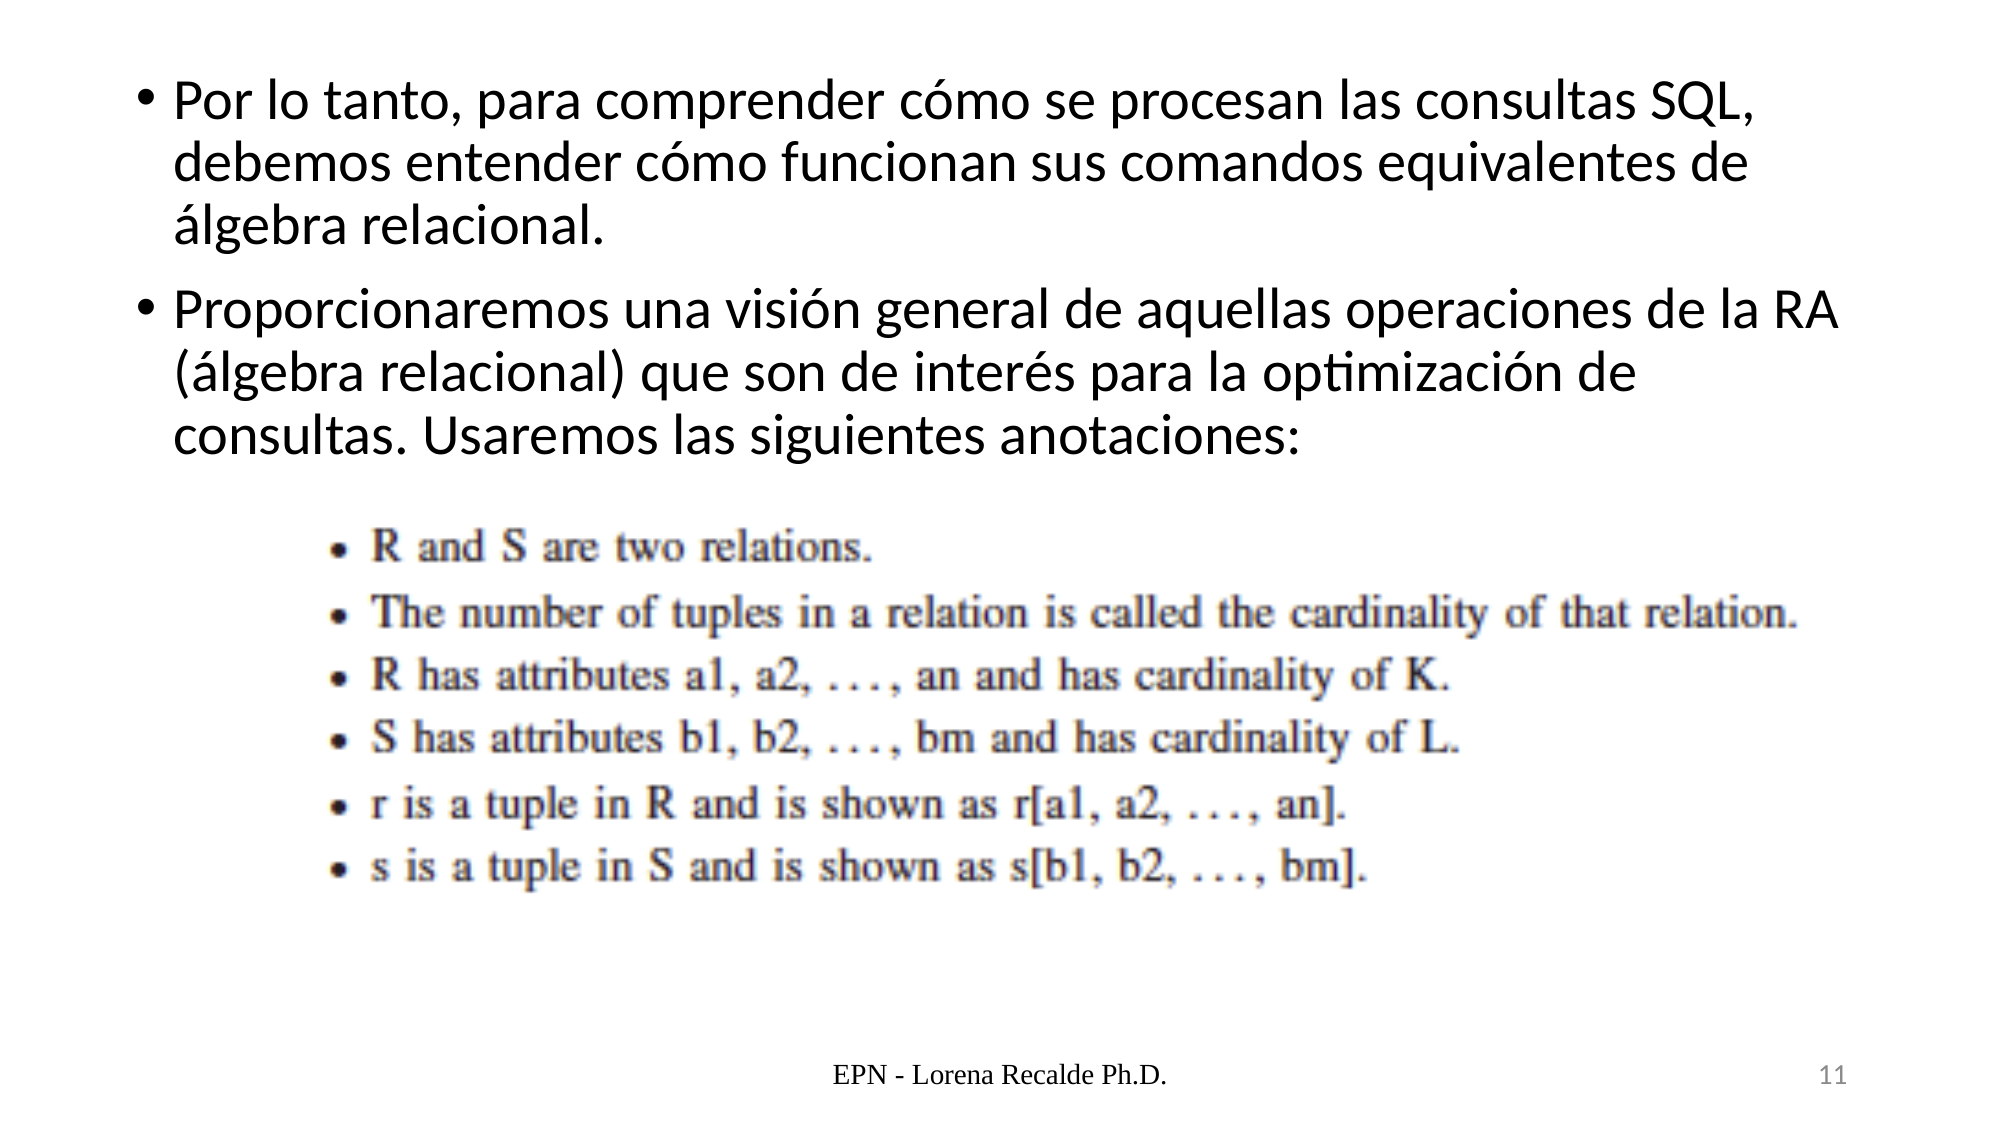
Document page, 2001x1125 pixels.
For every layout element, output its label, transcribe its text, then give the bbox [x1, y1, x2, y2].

list Por lo tanto, para comprender cómo se procesan las consultas SQL, debemos entender cómo funcionan sus comandos equivalentes de álgebra relacional. Proporcionaremos una visión general de aquellas operaciones de la RA (álgebra relacional) que son de interés para la optimización de consultas. Usaremos las siguientes anotaciones: [120, 61, 1880, 667]
slide_number 11 [1412, 1042, 1863, 1103]
footer EPN - Lorena Recalde Ph.D. [662, 1042, 1338, 1103]
picture [314, 504, 1816, 908]
